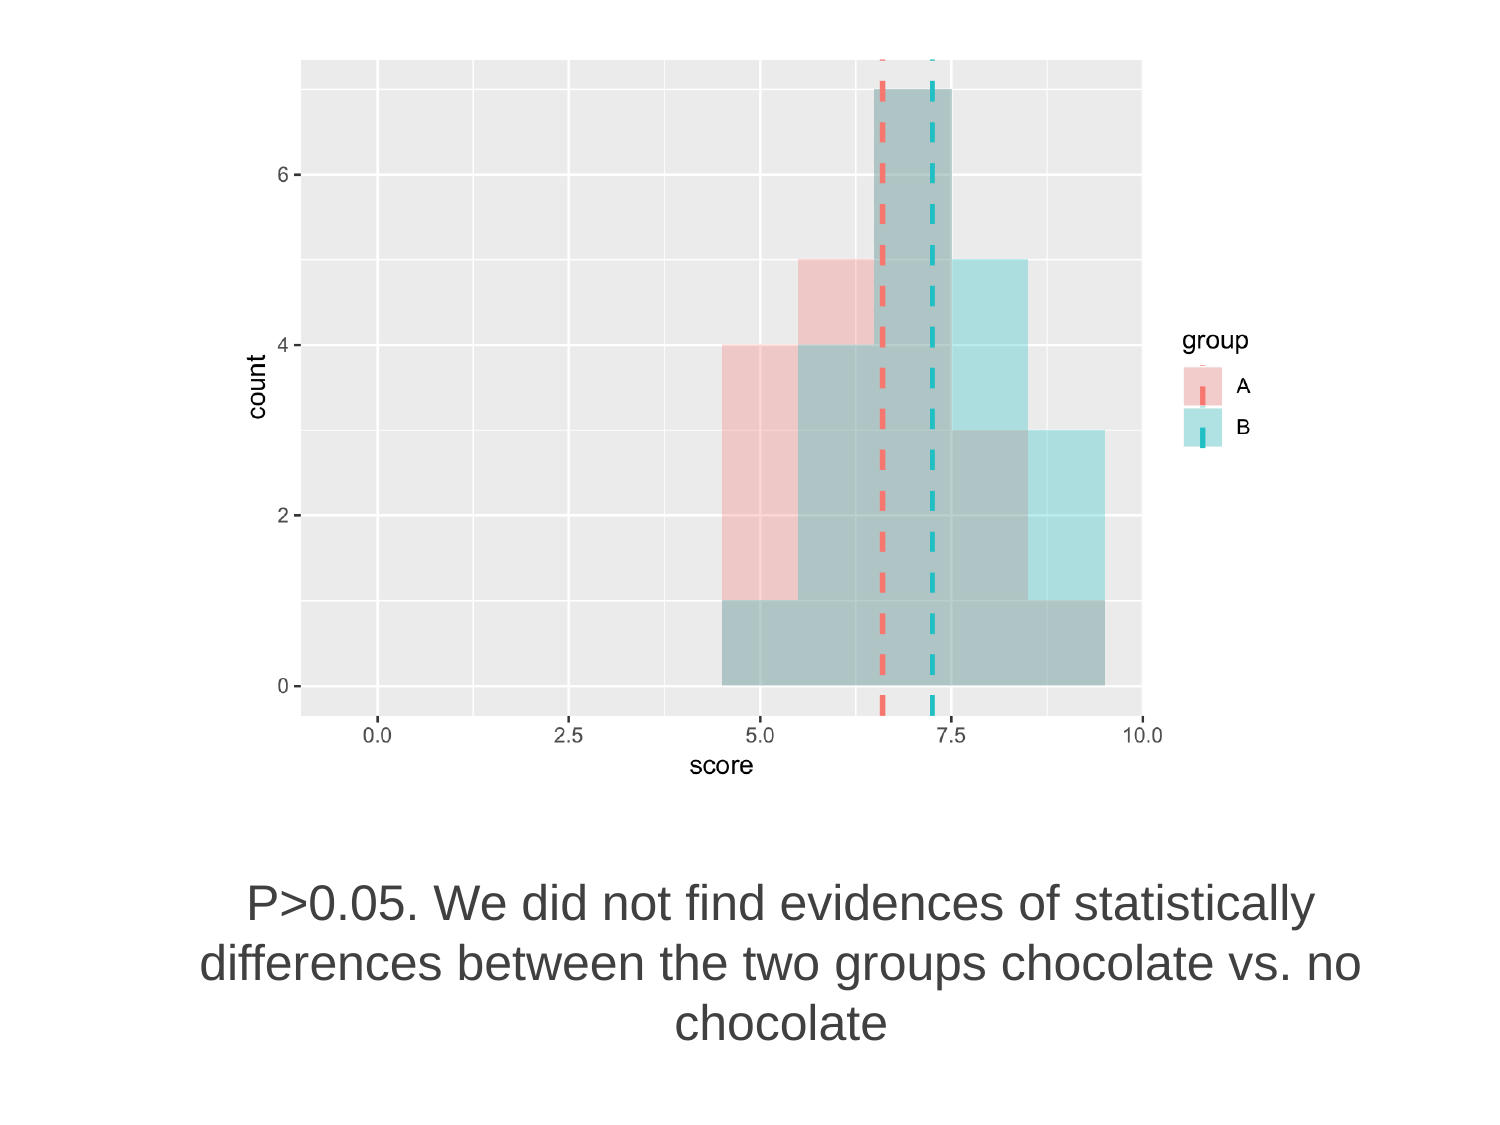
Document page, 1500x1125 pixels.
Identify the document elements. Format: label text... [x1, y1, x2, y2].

text_box P>0.05. We did not find evidences of statistically differences between the two groups chocolate vs. no chocolate [112, 862, 1450, 1125]
picture [237, 49, 1263, 787]
